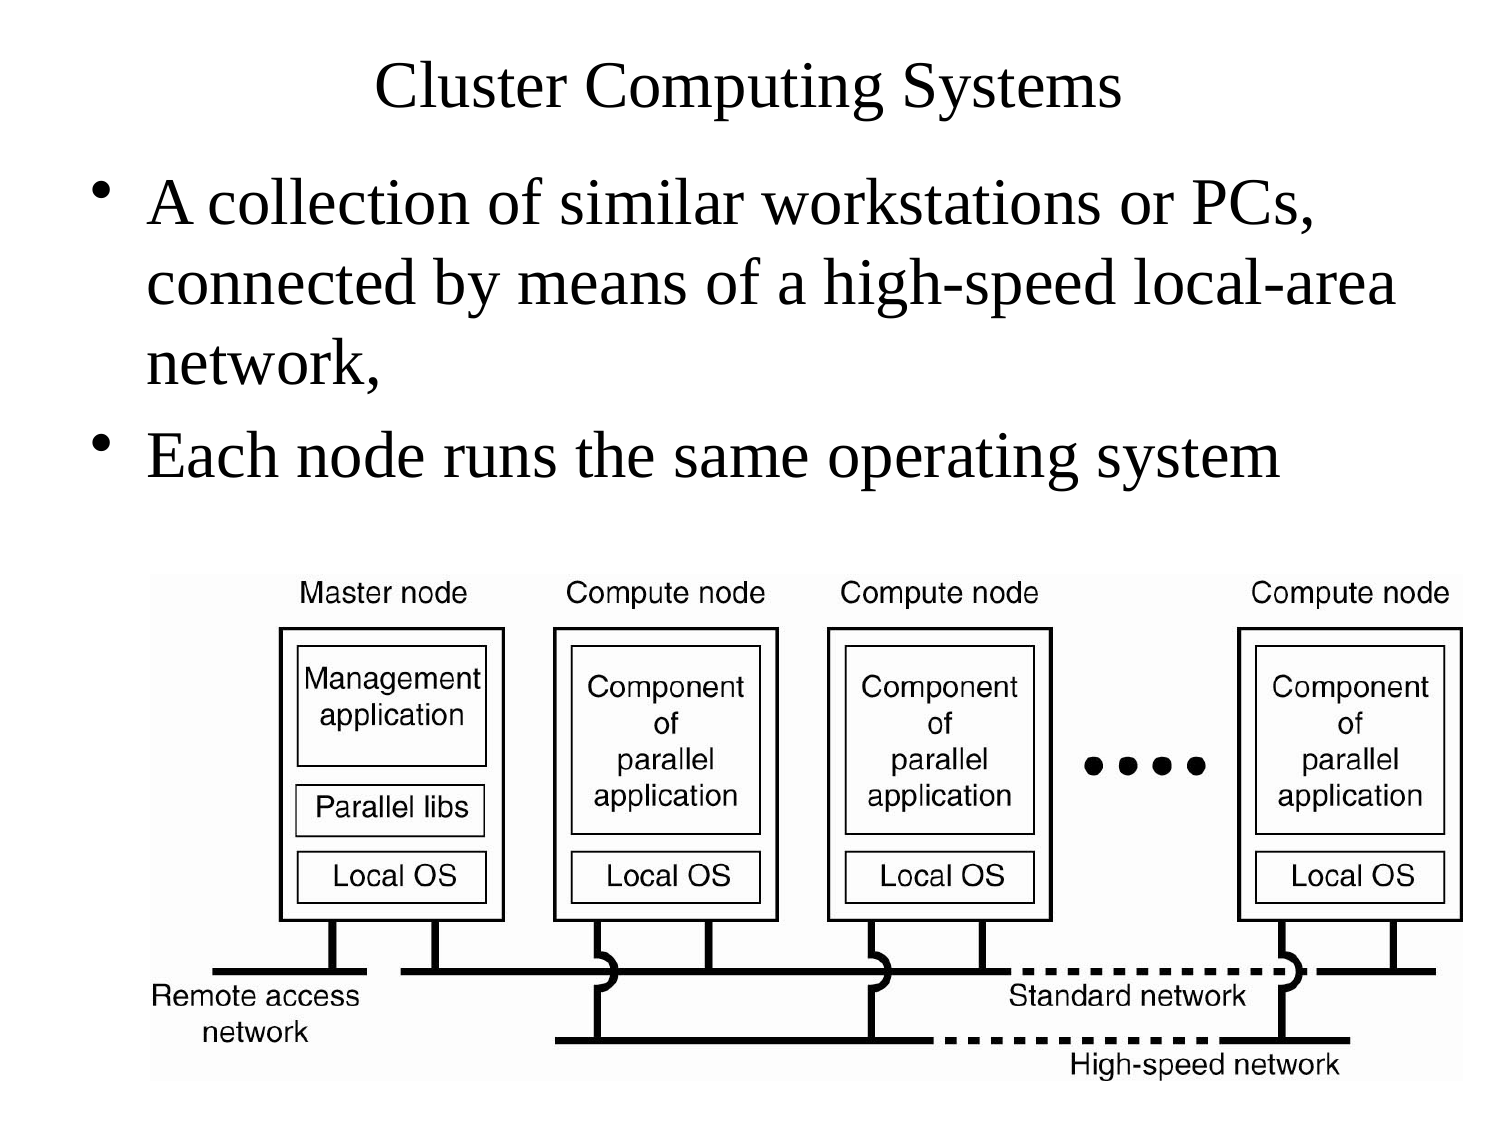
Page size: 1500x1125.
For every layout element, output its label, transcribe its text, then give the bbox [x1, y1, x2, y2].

title Cluster Computing Systems [75, 12, 1425, 149]
picture [149, 574, 1463, 1081]
list A collection of similar workstations or PCs, connected by means of a high-speed local-area network, Each node runs the same operating system [75, 149, 1425, 1125]
